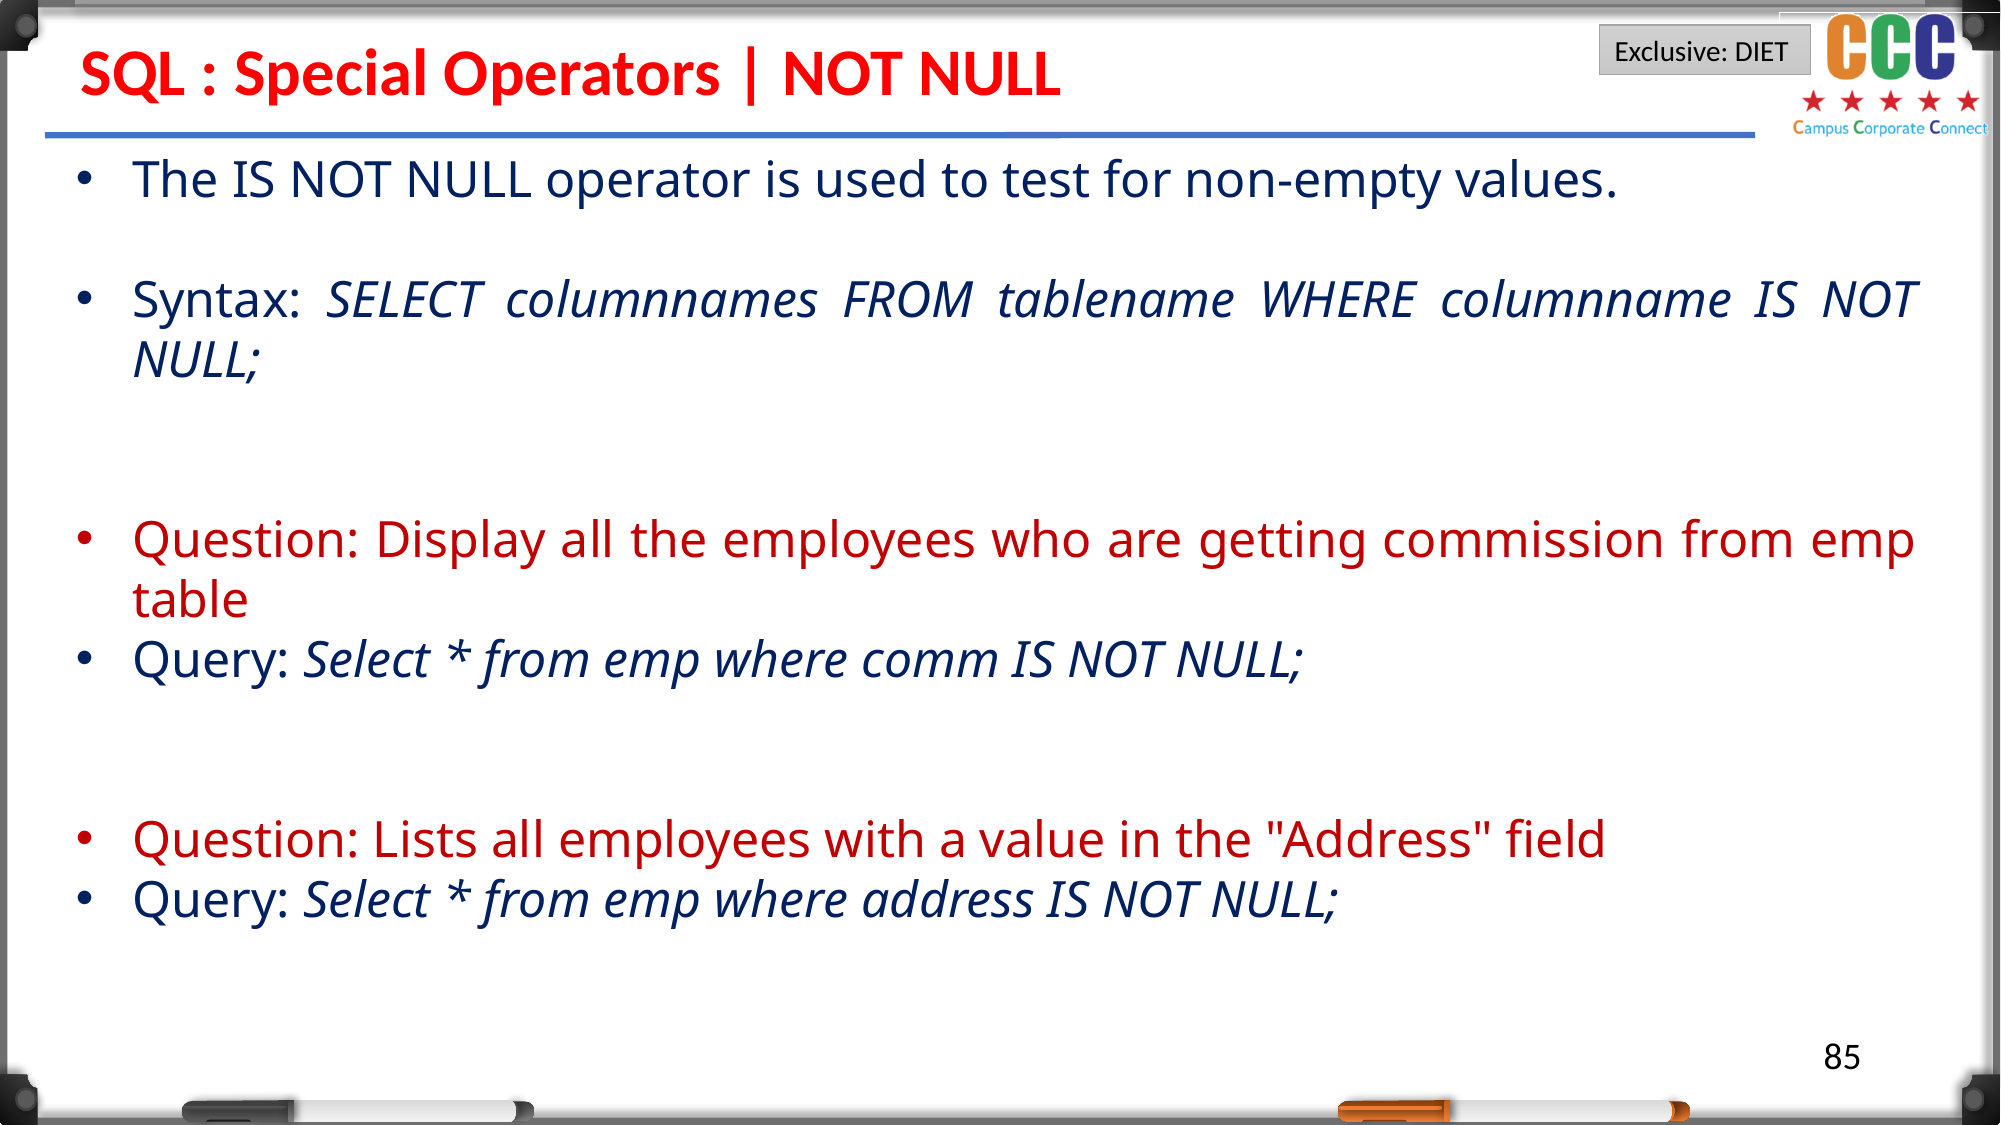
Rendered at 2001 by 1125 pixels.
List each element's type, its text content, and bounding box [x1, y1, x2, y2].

text_box The IS NOT NULL operator is used to test for non-empty values. Syntax: SELECT columnnames FROM tablename WHERE columnname IS NOT NULL; Question: Display all the employees who are getting commission from emp table Query: Select * from emp where comm IS NOT NULL; Question: Lists all employees with a value in the "Address" field Query: Select * from emp where address IS NOT NULL; [61, 140, 1932, 995]
picture [1779, 12, 2001, 138]
text_box SQL : Special Operators | NOT NULL [65, 21, 1079, 117]
